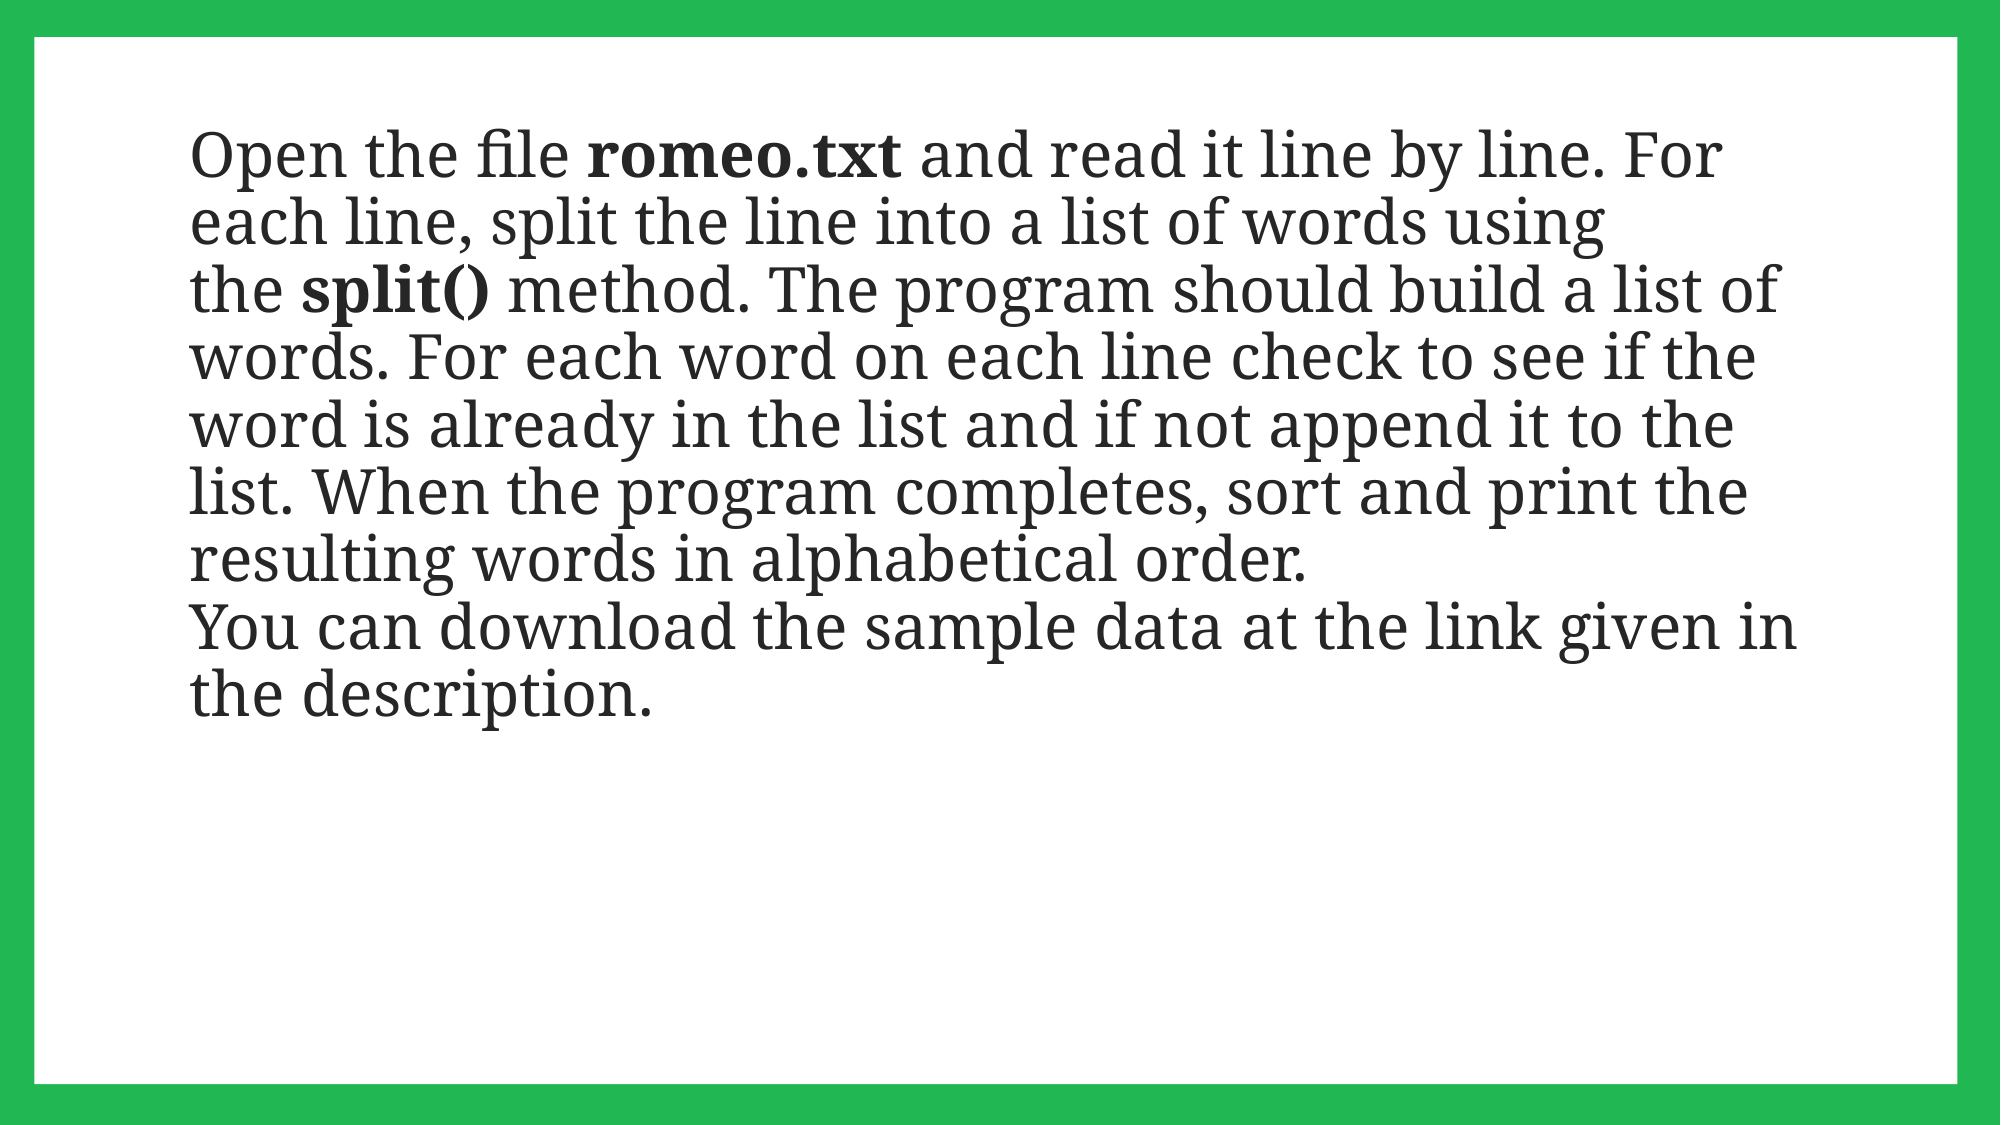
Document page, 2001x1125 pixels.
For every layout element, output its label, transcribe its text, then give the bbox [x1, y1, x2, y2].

text_box [34, 37, 1958, 1085]
title Open the file romeo.txt and read it line by line. For each line, split the line into a list of words using the split() method. The program should build a list of words. For each word on each line check to see if the word is already in the list and if not append it to the list. When the program completes, sort and print the resulting words in alphabetical order. You can download the sample data at the link given in the description. [174, 105, 1825, 749]
text_box [0, 0, 2000, 1125]
